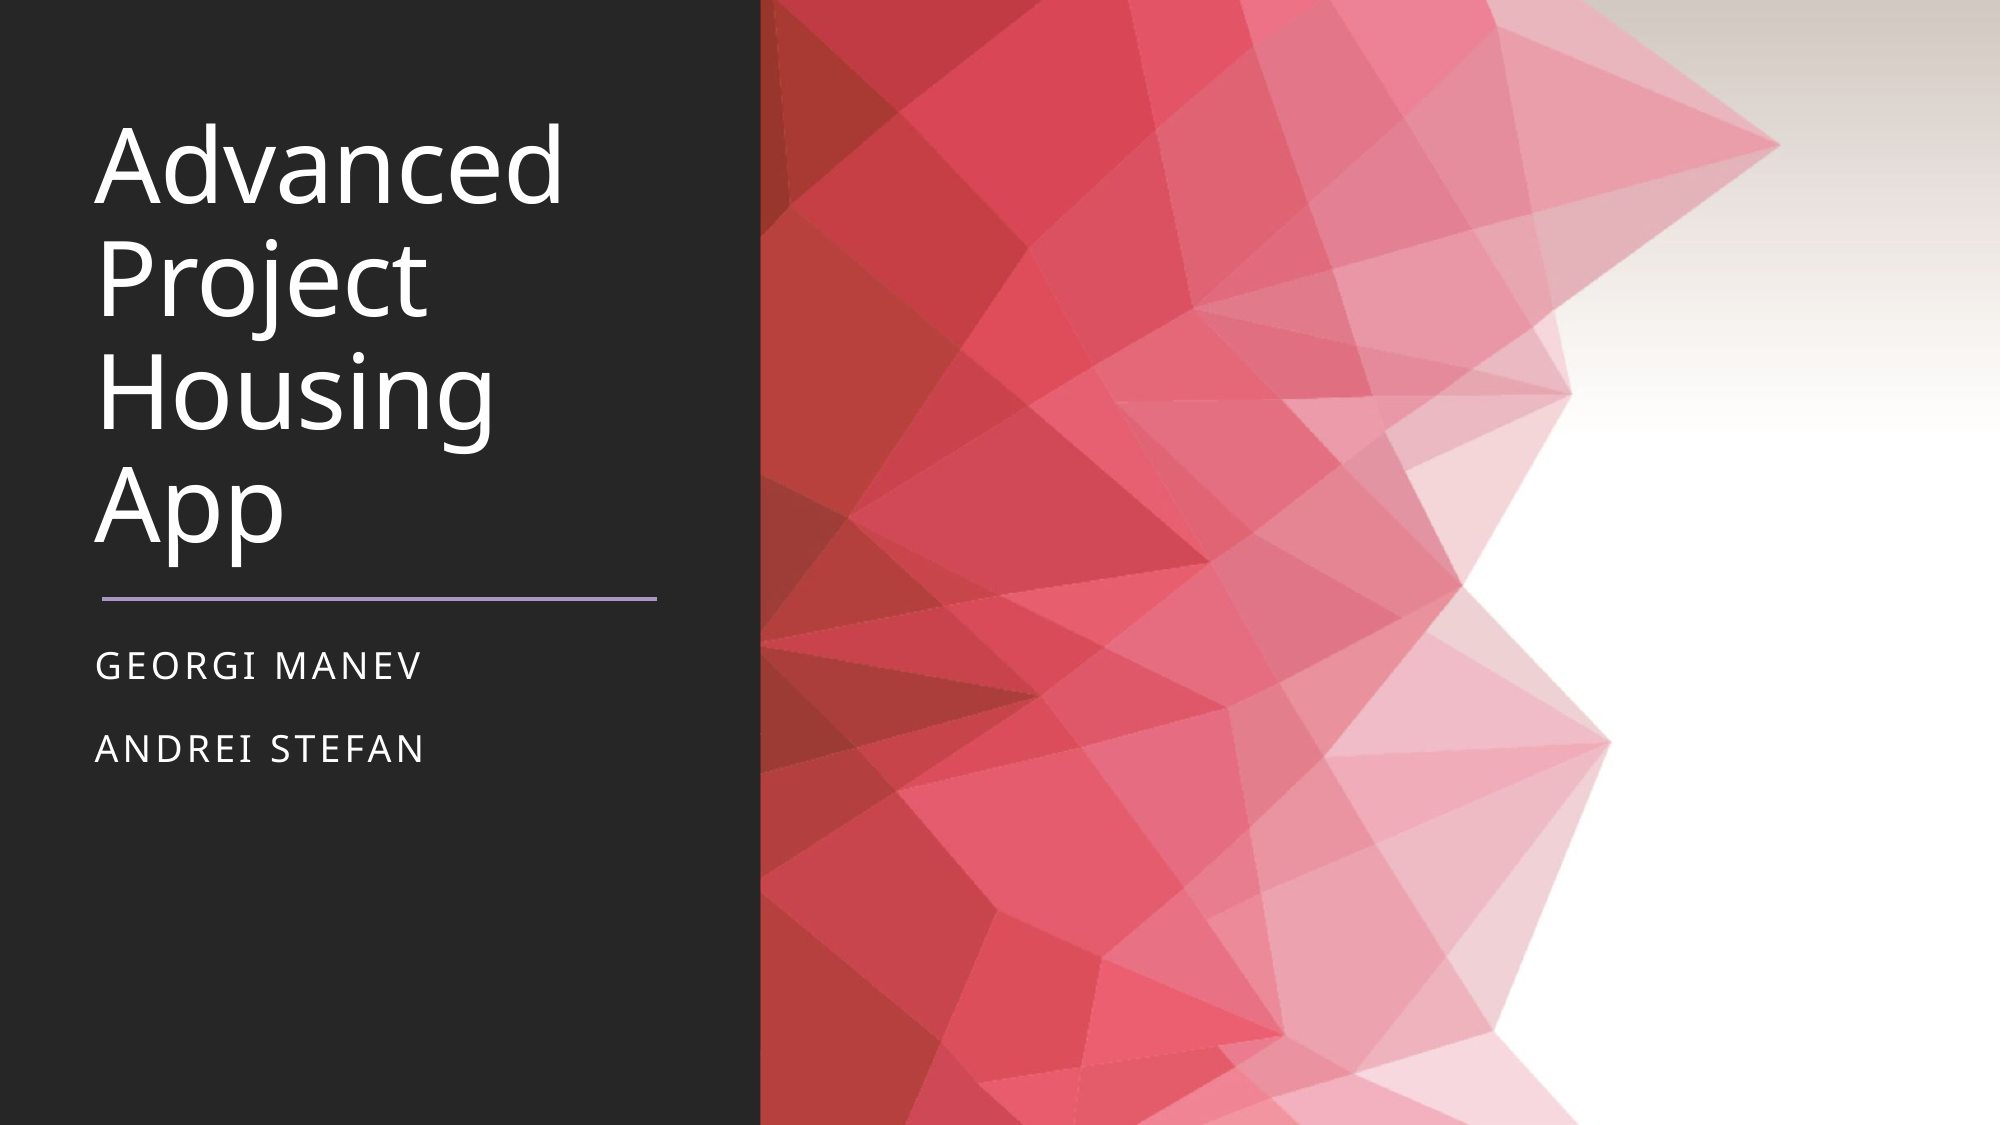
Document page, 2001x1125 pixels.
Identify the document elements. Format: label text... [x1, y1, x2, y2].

text_box [0, 0, 758, 1125]
picture [759, 0, 2000, 1125]
title Advanced Project Housing App [79, 104, 680, 573]
subtitle Georgi MaNev Andrei Stefan [79, 625, 680, 1011]
